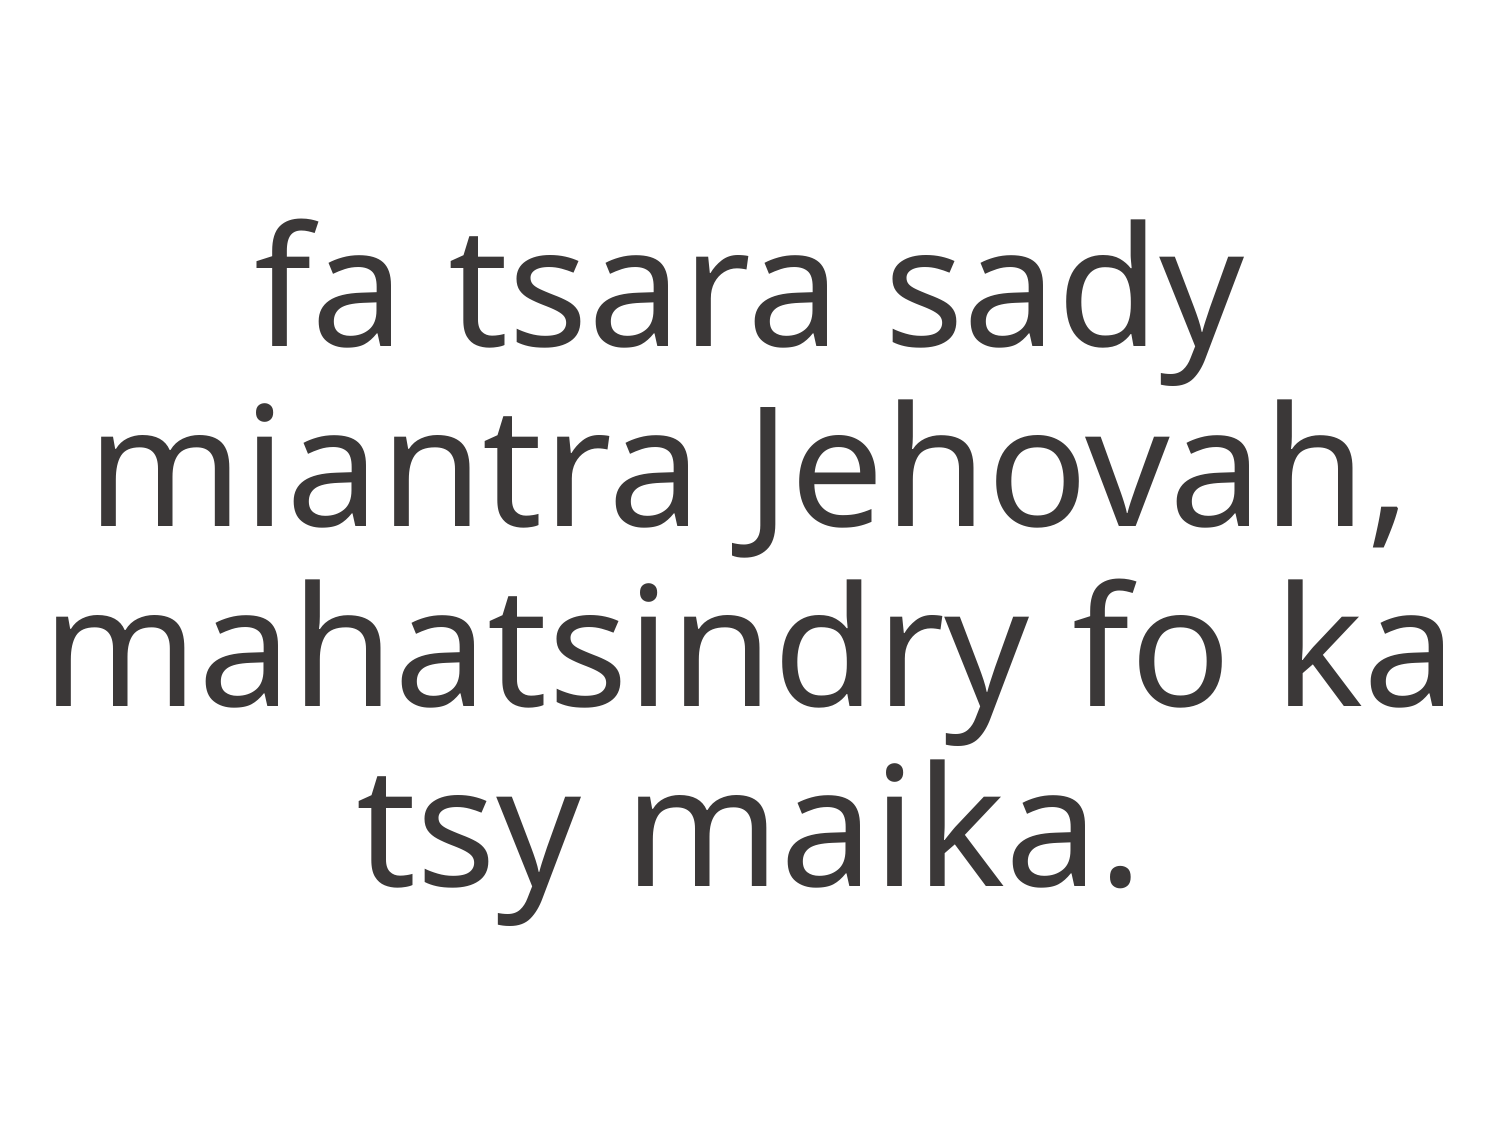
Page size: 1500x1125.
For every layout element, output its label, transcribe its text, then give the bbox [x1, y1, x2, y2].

title fa tsara sady miantra Jehovah, mahatsindry fo ka tsy maika. [0, 0, 1500, 1125]
